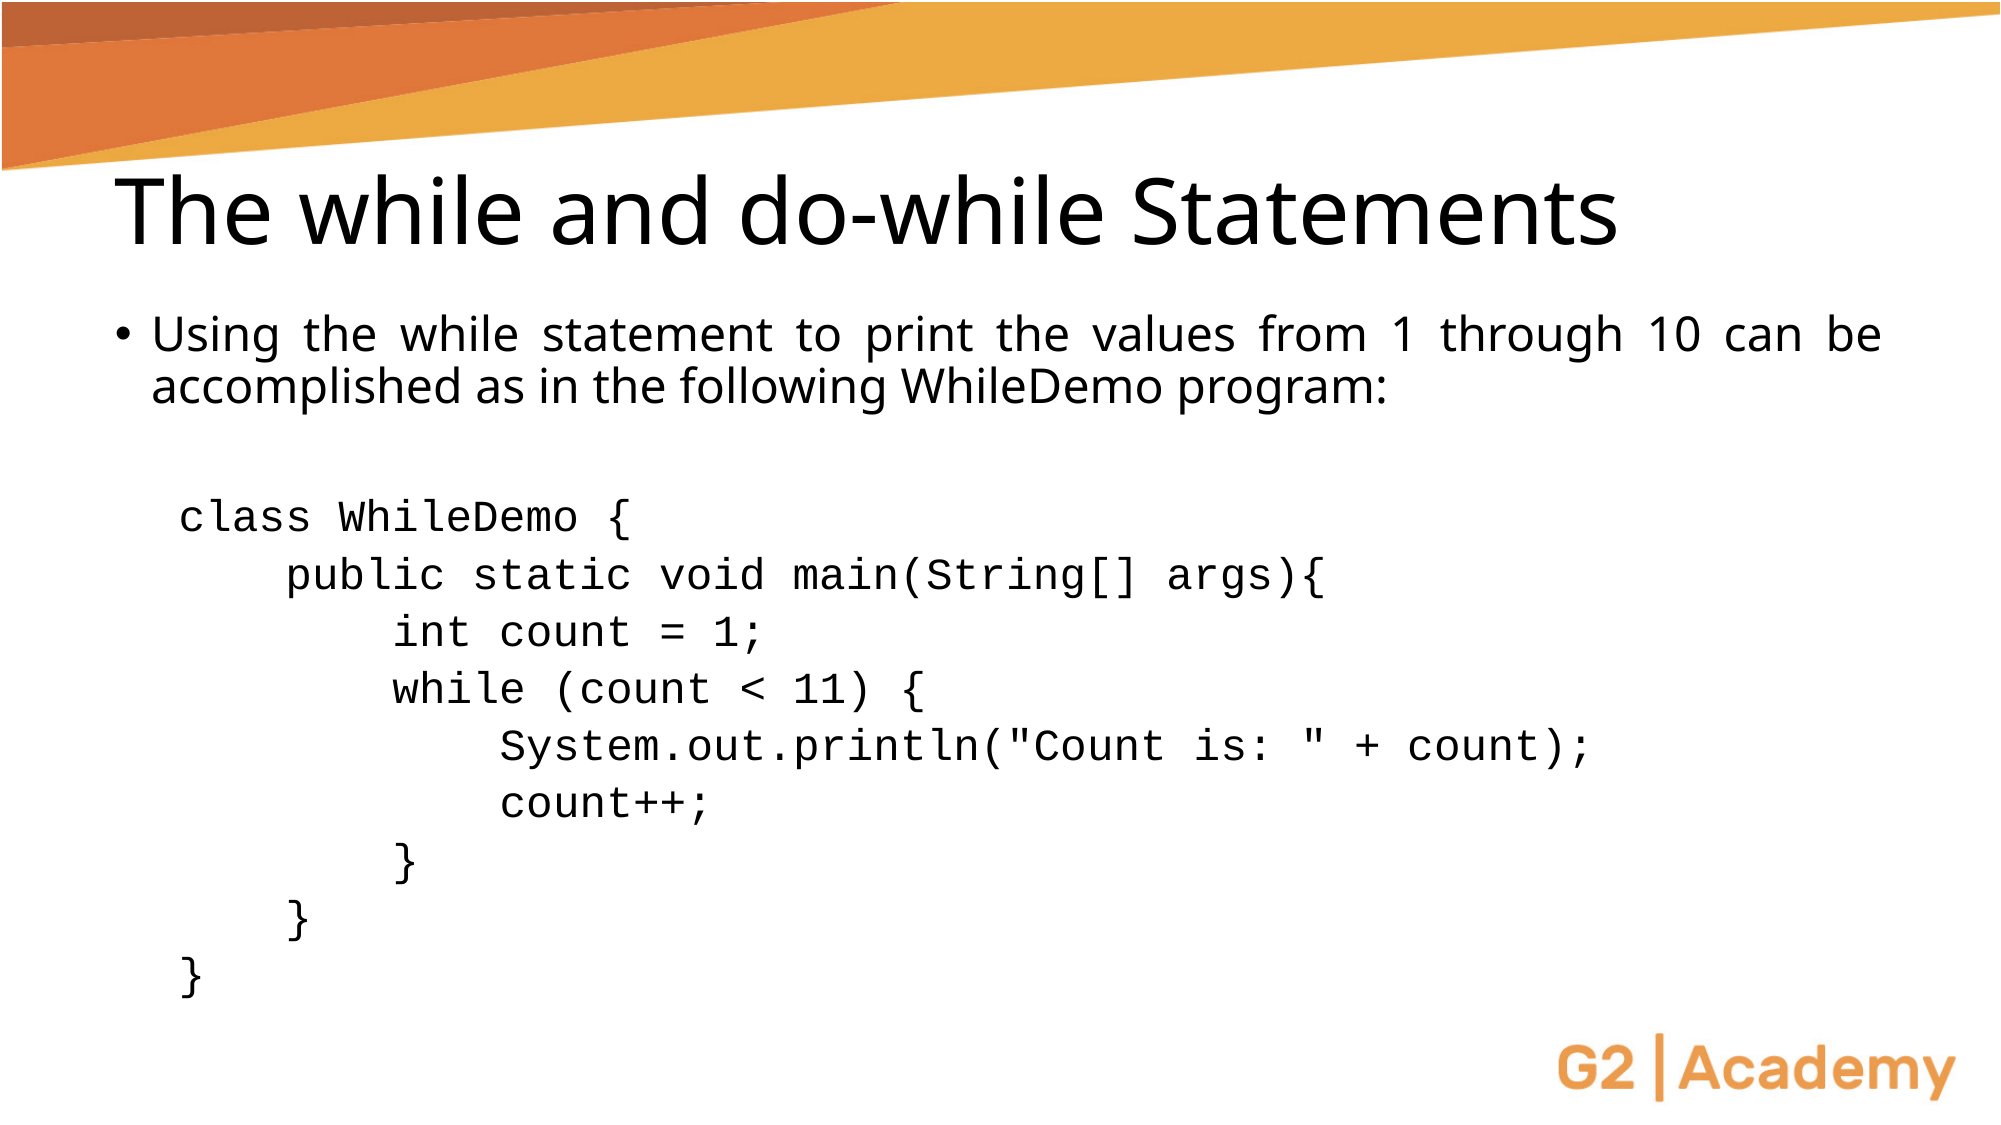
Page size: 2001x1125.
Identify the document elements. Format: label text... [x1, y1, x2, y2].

title The while and do-while Statements [99, 127, 1900, 302]
list Using the while statement to print the values from 1 through 10 can be accomplished as in the following WhileDemo program: class WhileDemo { public static void main(String[] args){ int count = 1; while (count < 11) { System.out.println("Count is: " + count); count++; } } } [99, 302, 1900, 1012]
picture [1, 2, 2000, 1125]
